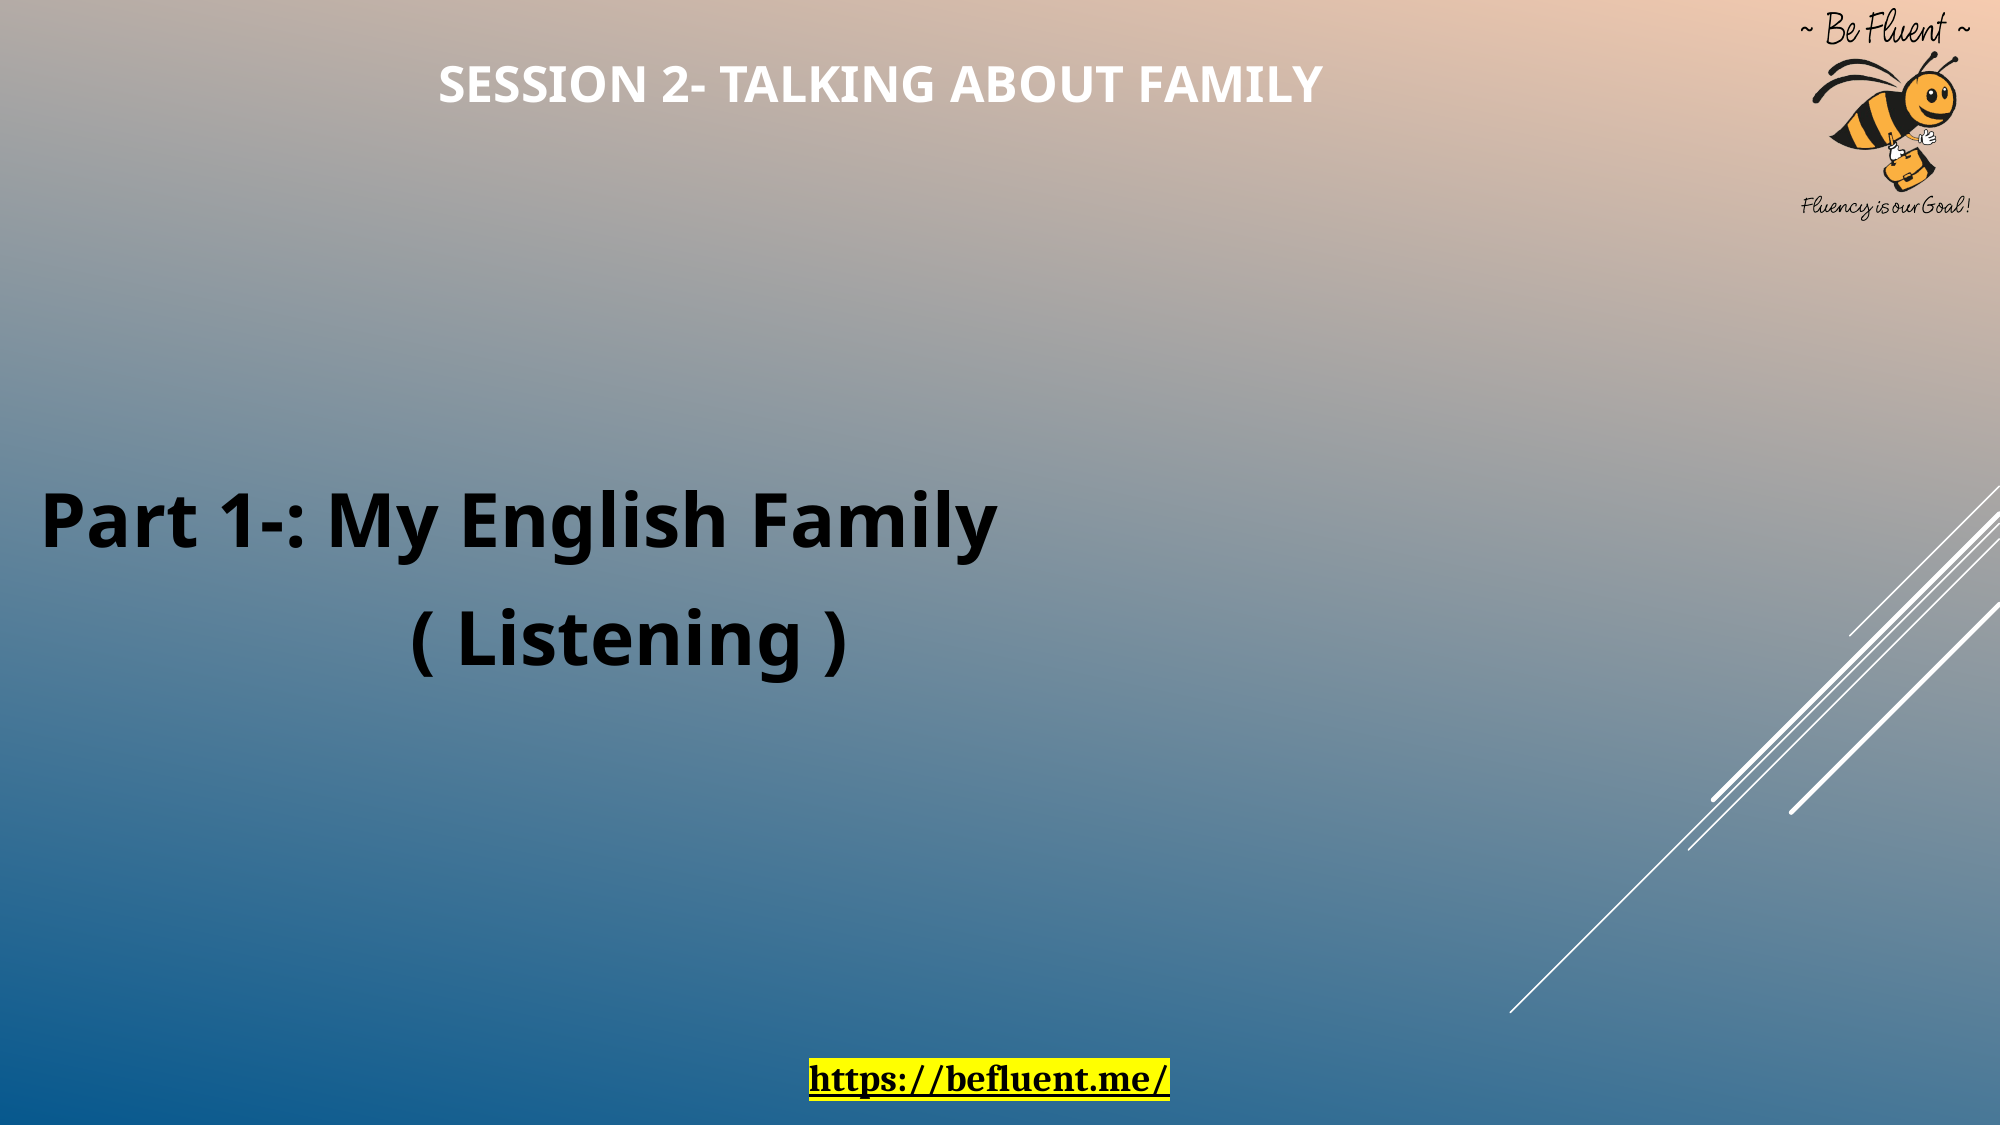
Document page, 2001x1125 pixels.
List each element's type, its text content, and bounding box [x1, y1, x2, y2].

list Part 1-: My English Family ( Listening ) [24, 126, 1984, 1004]
text_box Session 2- Talking about Family [116, 17, 1645, 148]
text_box https://befluent.me/ [457, 1046, 1522, 1107]
picture [1796, 0, 2000, 229]
